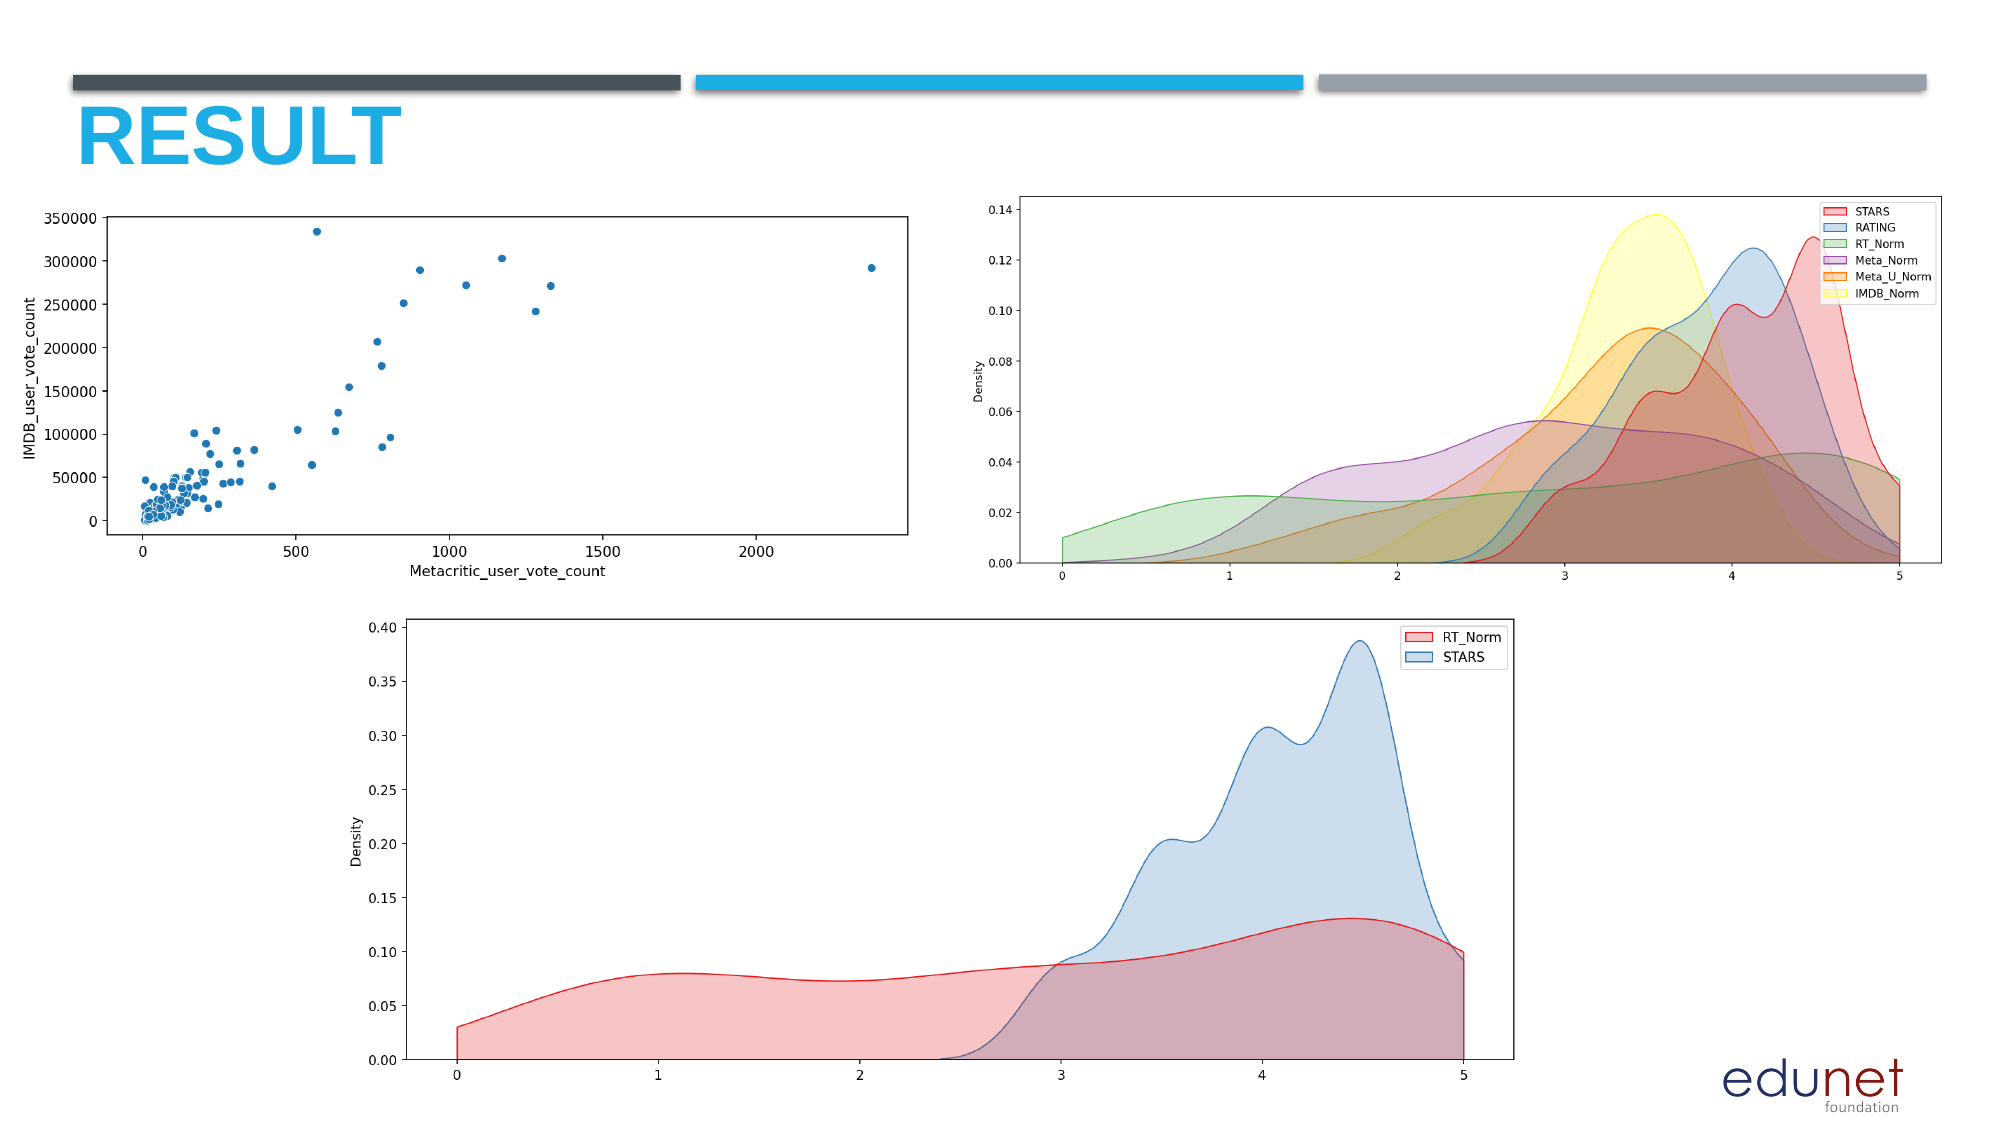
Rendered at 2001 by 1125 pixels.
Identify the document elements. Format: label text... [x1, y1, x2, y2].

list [11, 201, 918, 590]
picture [965, 188, 1950, 590]
picture [339, 609, 1524, 1092]
title Result [61, 102, 1871, 190]
picture [1719, 1056, 1905, 1116]
